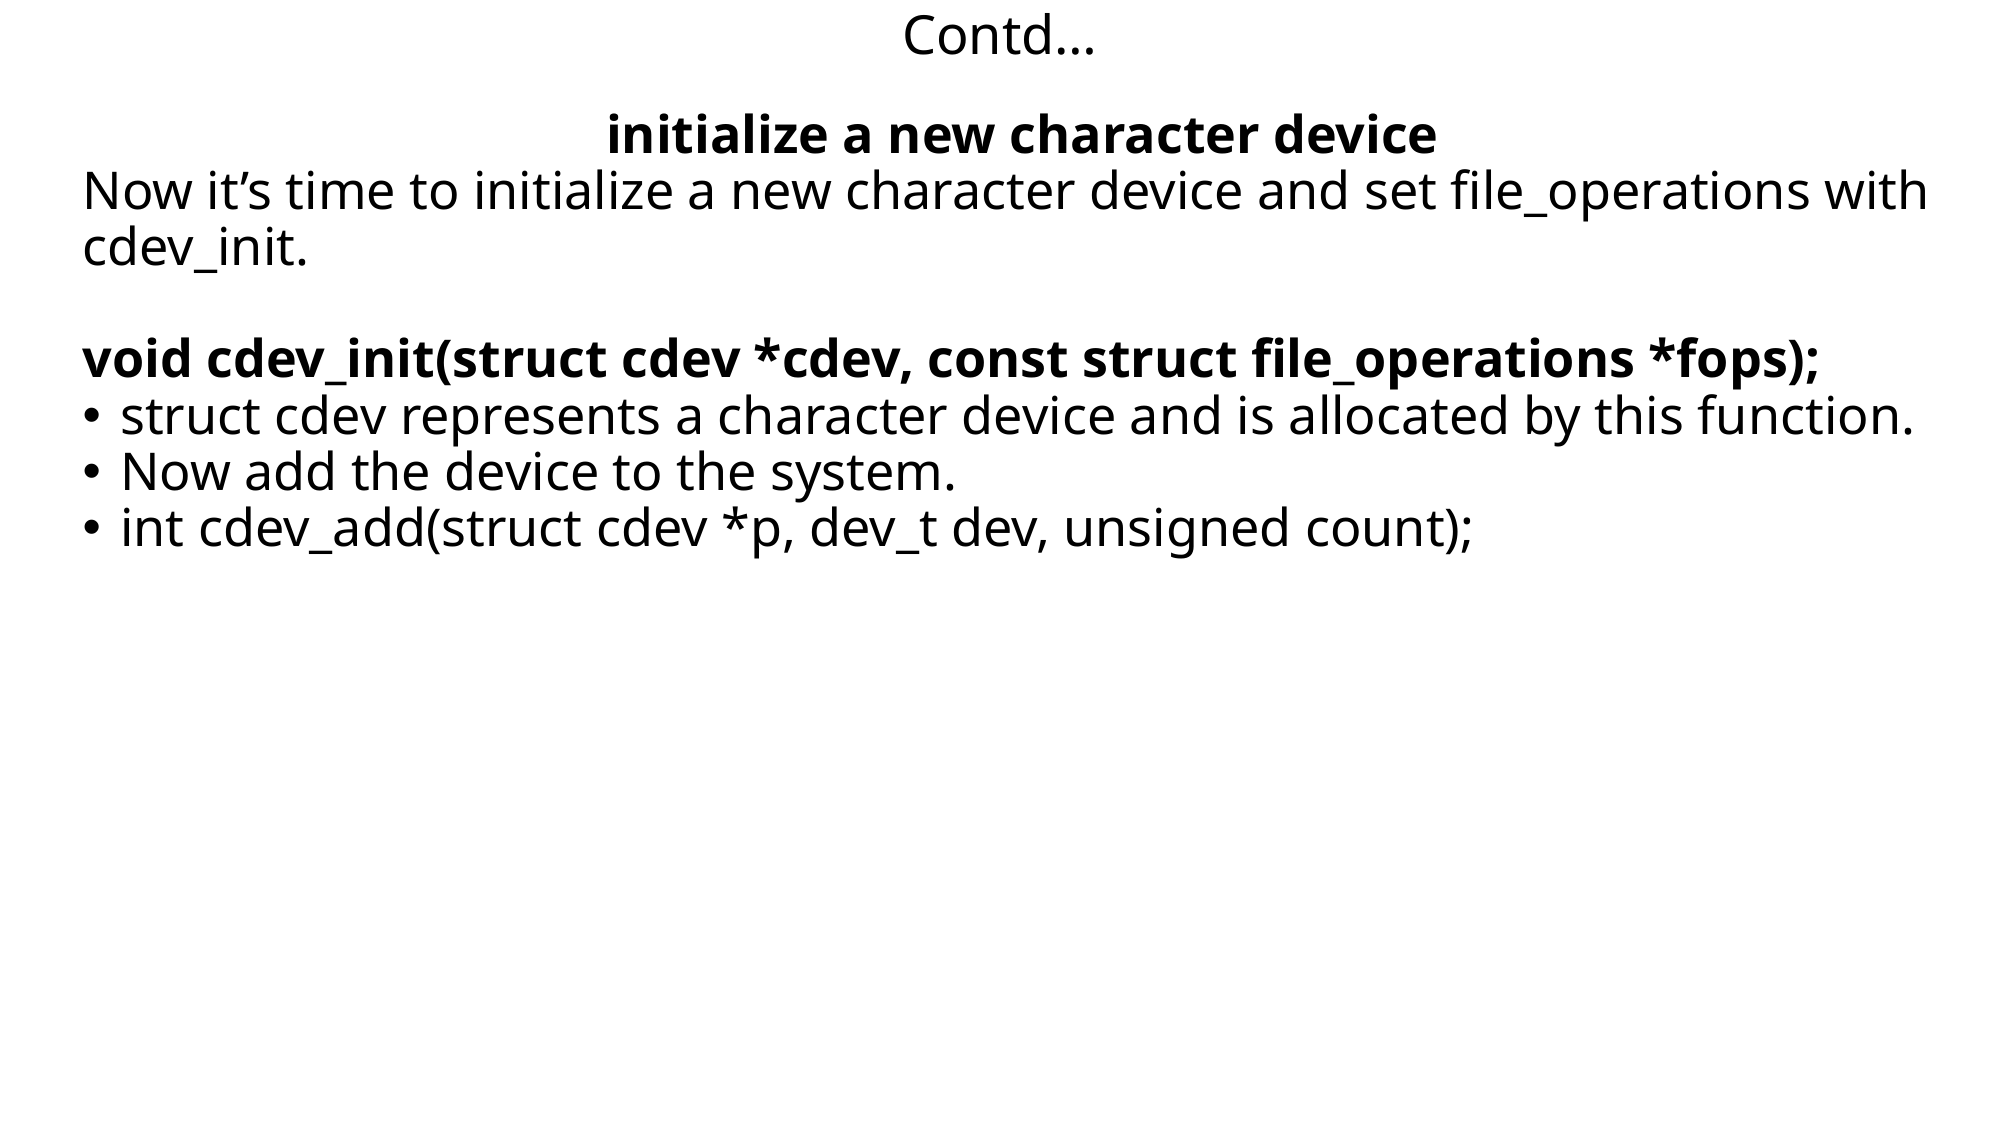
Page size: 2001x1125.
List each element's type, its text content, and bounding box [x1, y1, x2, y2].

list initialize a new character device Now it’s time to initialize a new character device and set file_operations with cdev_init. void cdev_init(struct cdev *cdev, const struct file_operations *fops); struct cdev represents a character device and is allocated by this function. Now add the device to the system. int cdev_add(struct cdev *p, dev_t dev, unsigned count); [67, 100, 1978, 1083]
title Contd… [137, 0, 1863, 74]
